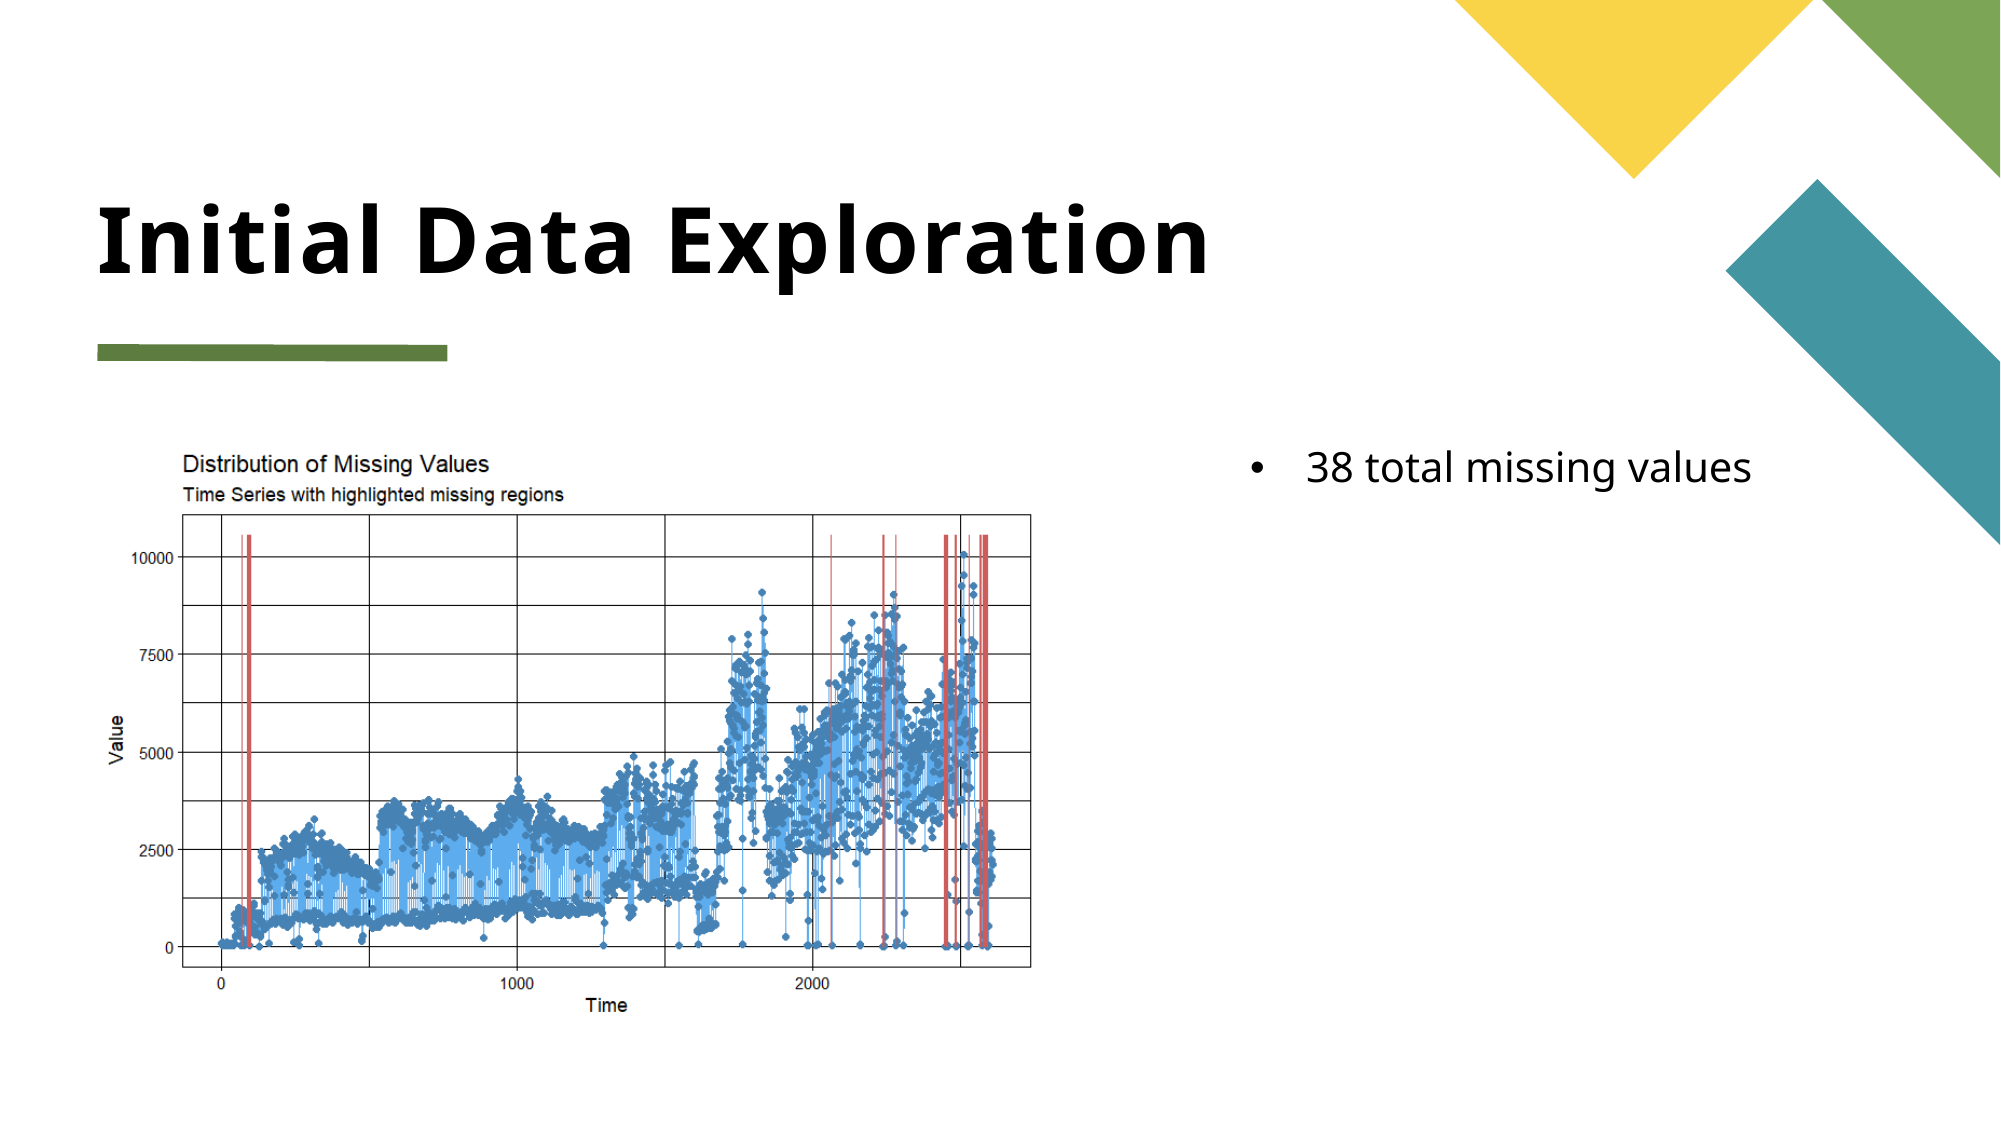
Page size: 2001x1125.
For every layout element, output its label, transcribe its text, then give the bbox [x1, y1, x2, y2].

list 38 total missing values [1250, 439, 1898, 1030]
picture [97, 443, 1041, 1026]
title Initial Data Exploration [97, 32, 1898, 291]
